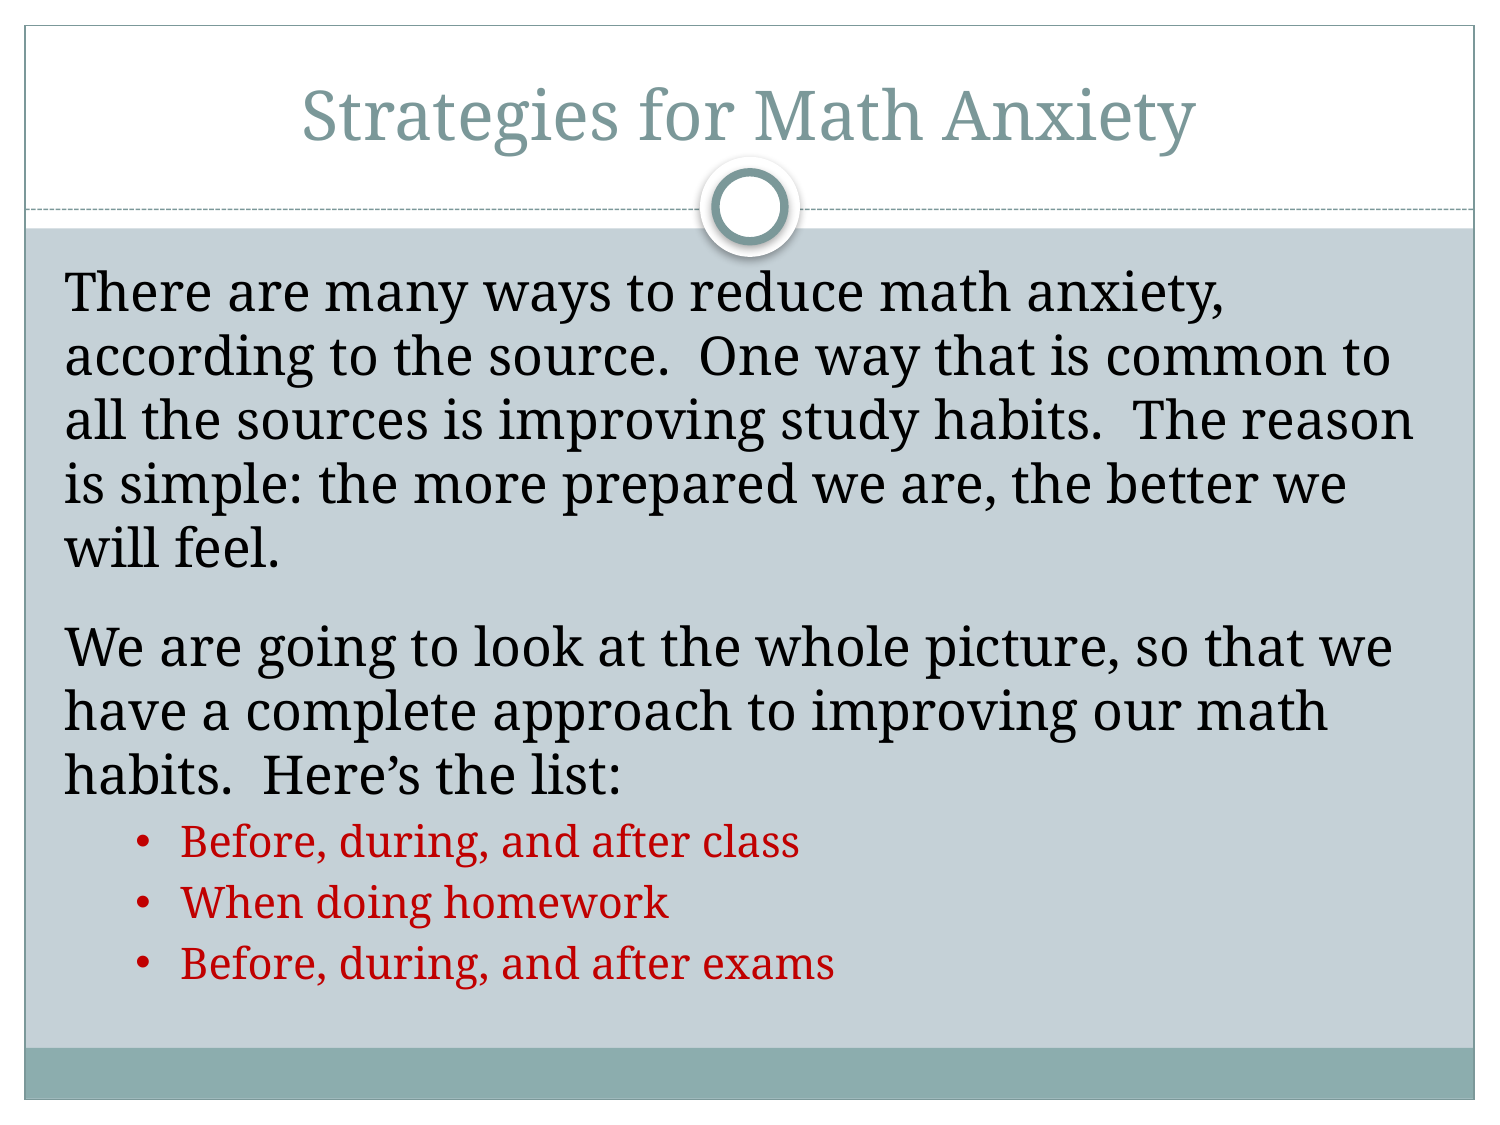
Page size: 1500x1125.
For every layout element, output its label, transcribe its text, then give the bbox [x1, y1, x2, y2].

title Strategies for Math Anxiety [49, 37, 1450, 162]
list There are many ways to reduce math anxiety, according to the source. One way that is common to all the sources is improving study habits. The reason is simple: the more prepared we are, the better we will feel. We are going to look at the whole picture, so that we have a complete approach to improving our math habits. Here’s the list: Before, during, and after class When doing homework Before, during, and after exams [49, 250, 1445, 1001]
